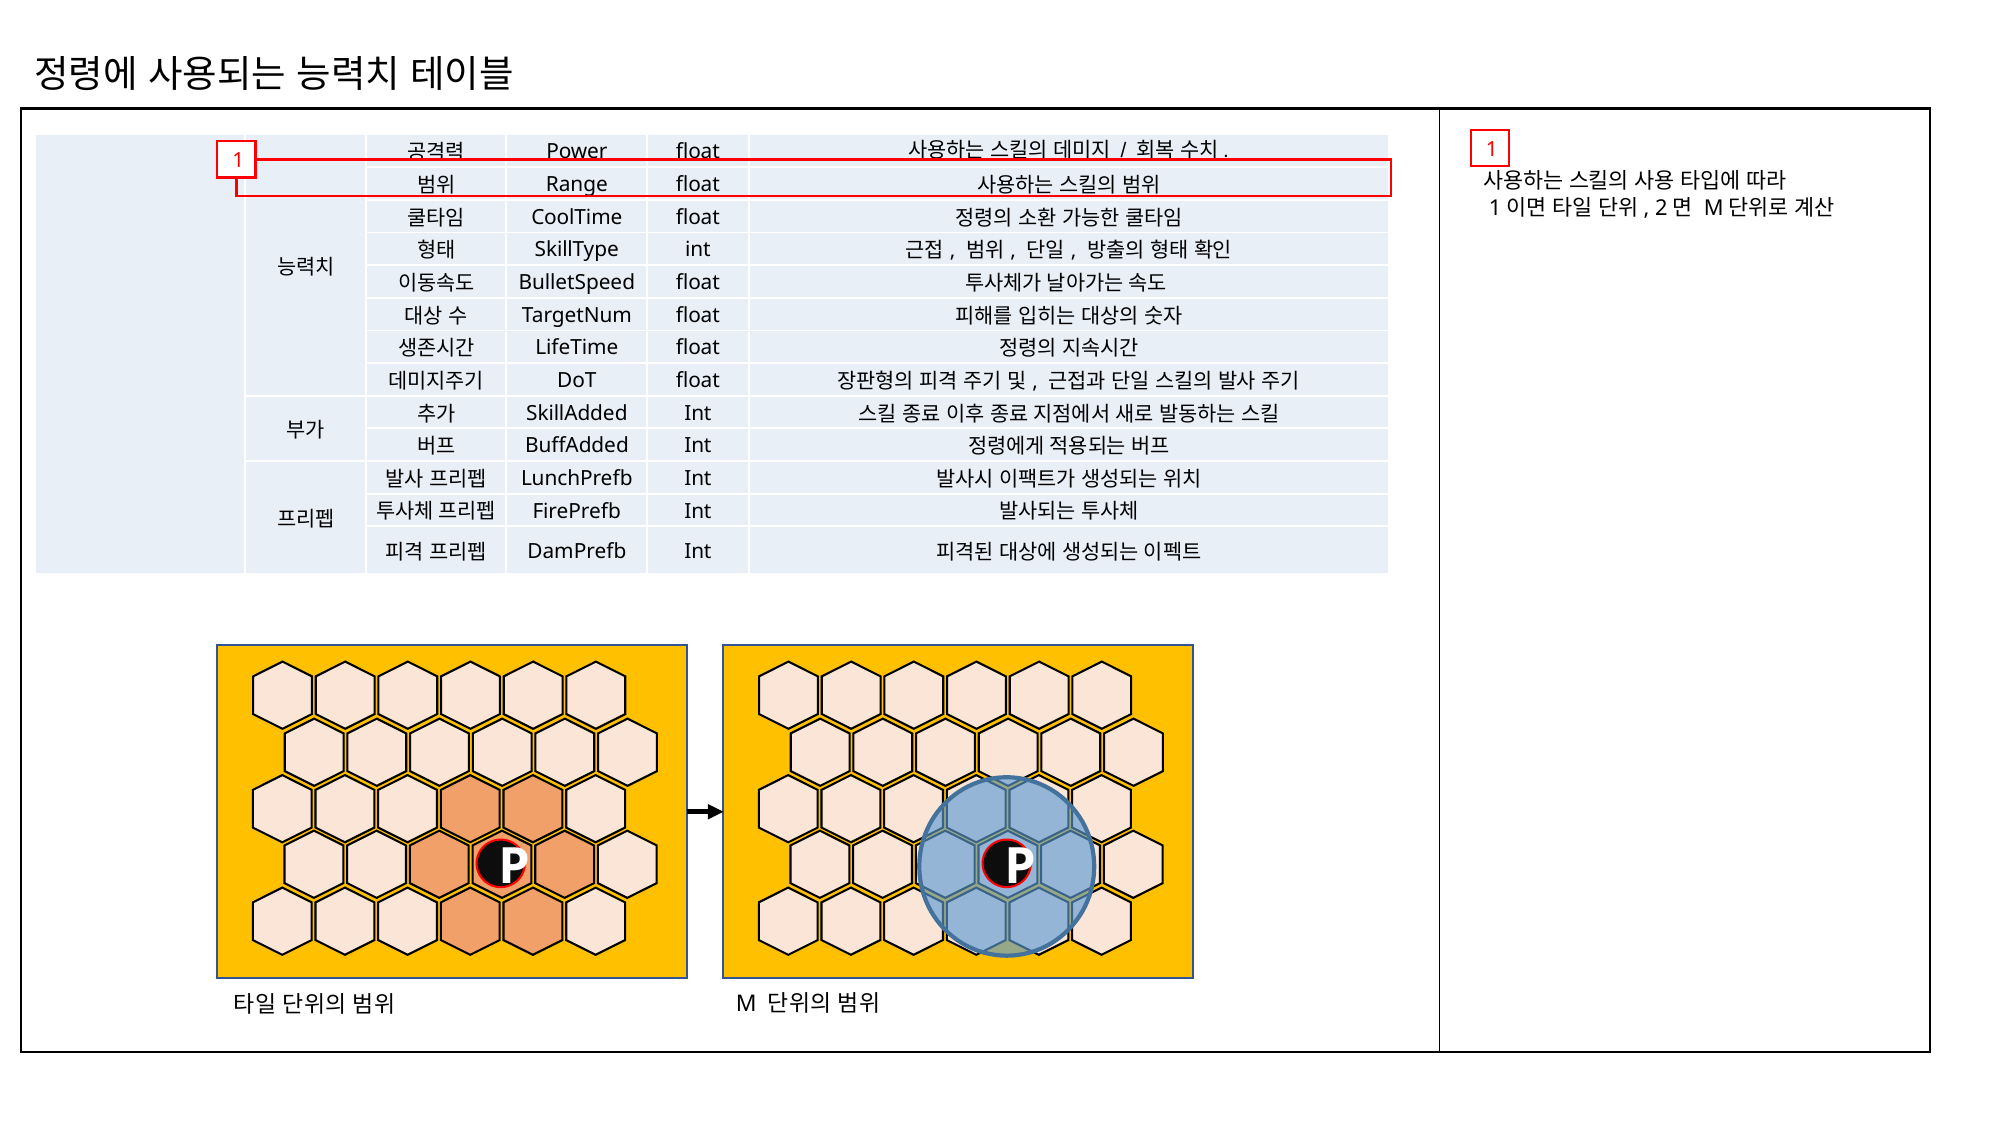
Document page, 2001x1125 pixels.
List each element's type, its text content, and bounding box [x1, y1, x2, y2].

text_box 사용하는 스킬의 사용 타입에 따라 1이면 타일 단위, 2면 M단위로 계산 [1468, 159, 1930, 228]
text_box [252, 887, 312, 955]
text_box [347, 830, 407, 898]
text_box [790, 830, 850, 898]
text_box [347, 718, 407, 786]
text_box [503, 887, 563, 955]
text_box [884, 775, 943, 843]
text_box [315, 661, 375, 729]
text_box [409, 830, 469, 898]
text_box [758, 775, 818, 843]
text_box [1094, 842, 1101, 886]
text_box [566, 887, 626, 955]
text_box [378, 775, 438, 843]
text_box [566, 661, 626, 729]
text_box [915, 843, 919, 885]
text_box 1 [217, 141, 256, 178]
text_box [315, 775, 375, 843]
text_box [1036, 934, 1069, 955]
text_box [917, 775, 1097, 958]
text_box [1009, 661, 1069, 729]
text_box [217, 645, 688, 979]
text_box P [982, 839, 1031, 888]
text_box [252, 775, 312, 843]
text_box [598, 718, 657, 786]
text_box [884, 887, 943, 955]
text_box 타일 단위의 범위 [218, 981, 735, 1025]
text_box [503, 661, 563, 729]
text_box [472, 830, 532, 898]
text_box [1072, 887, 1131, 955]
text_box [1072, 775, 1131, 843]
text_box [853, 718, 913, 786]
text_box [1041, 718, 1101, 786]
text_box [821, 887, 881, 955]
text_box [503, 775, 563, 843]
text_box [20, 108, 1439, 1053]
text_box [236, 159, 1392, 196]
text_box [821, 775, 881, 843]
text_box [1103, 830, 1163, 898]
text_box [378, 887, 438, 955]
text_box [566, 775, 626, 843]
text_box [441, 661, 500, 729]
text_box [597, 830, 657, 898]
text_box [284, 830, 344, 898]
text_box [884, 661, 944, 729]
text_box [1033, 775, 1069, 799]
text_box [946, 935, 978, 955]
text_box [1072, 661, 1132, 729]
text_box [790, 718, 850, 786]
text_box M 단위의 범위 [720, 980, 1237, 1023]
text_box [758, 887, 818, 955]
text_box [535, 830, 595, 898]
text_box [1440, 108, 1931, 1053]
text_box 1 [1470, 129, 1509, 159]
text_box [472, 718, 532, 786]
text_box [315, 887, 375, 955]
text_box [723, 645, 1194, 979]
text_box [410, 718, 469, 786]
text_box [378, 661, 438, 729]
text_box [978, 718, 1038, 777]
text_box [440, 775, 500, 843]
text_box [253, 661, 312, 729]
text_box [284, 718, 344, 786]
text_box [821, 661, 881, 729]
text_box P [476, 839, 525, 888]
text_box [440, 887, 500, 955]
text_box [853, 830, 912, 898]
text_box [1104, 718, 1163, 786]
text_box [946, 775, 983, 798]
text_box [759, 661, 818, 729]
text_box [947, 661, 1006, 729]
text_box 정령에 사용되는 능력치 테이블 [19, 42, 1021, 103]
text_box [916, 718, 975, 786]
text_box [535, 718, 595, 786]
